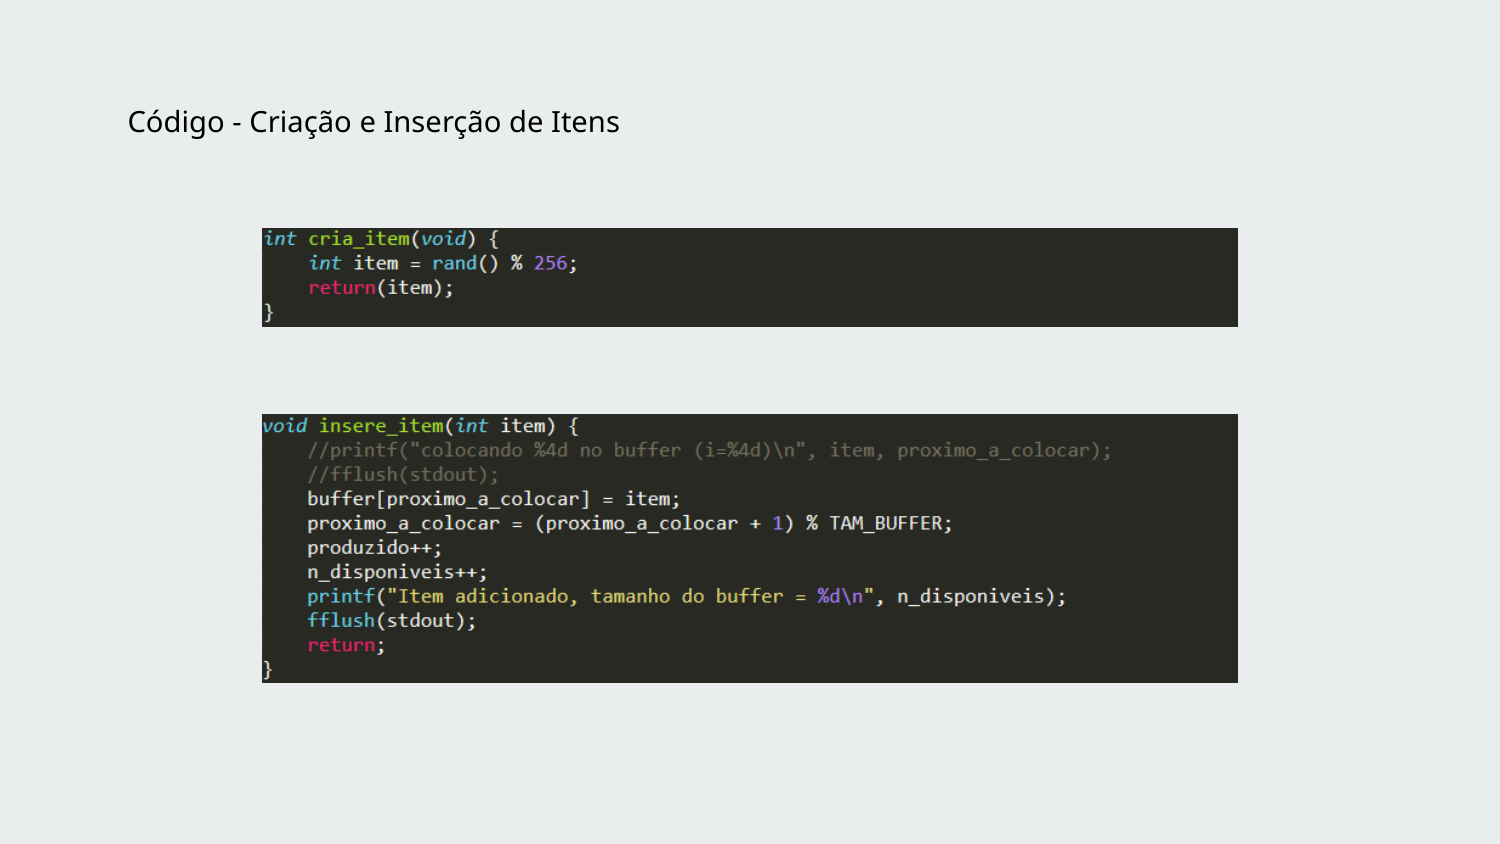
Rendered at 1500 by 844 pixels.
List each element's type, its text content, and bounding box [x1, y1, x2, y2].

picture [262, 228, 1238, 327]
picture [262, 414, 1238, 683]
text_box Código - Criação e Inserção de Itens [112, 88, 1392, 753]
